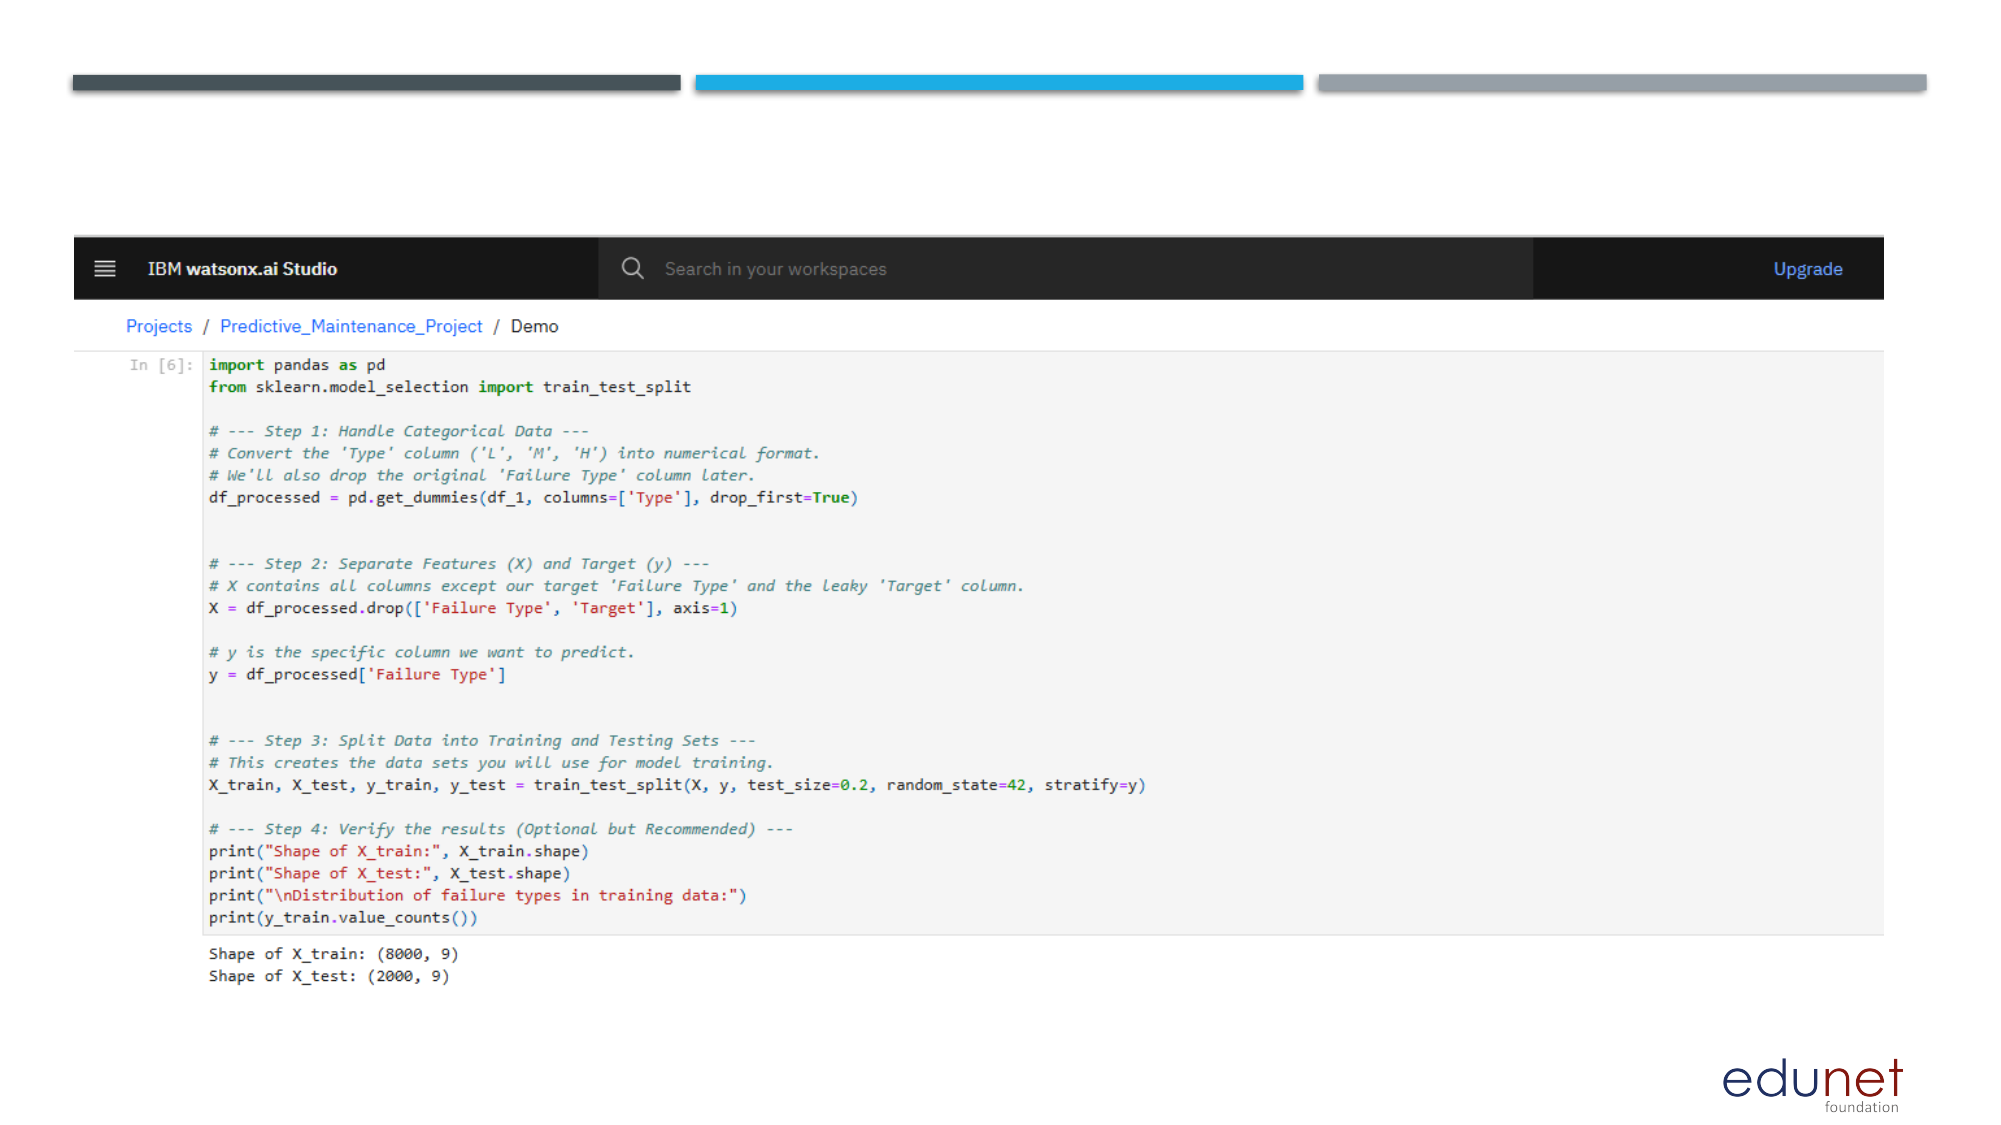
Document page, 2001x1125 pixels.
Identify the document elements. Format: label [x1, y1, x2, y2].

picture [1719, 1056, 1905, 1116]
list [73, 230, 1884, 993]
